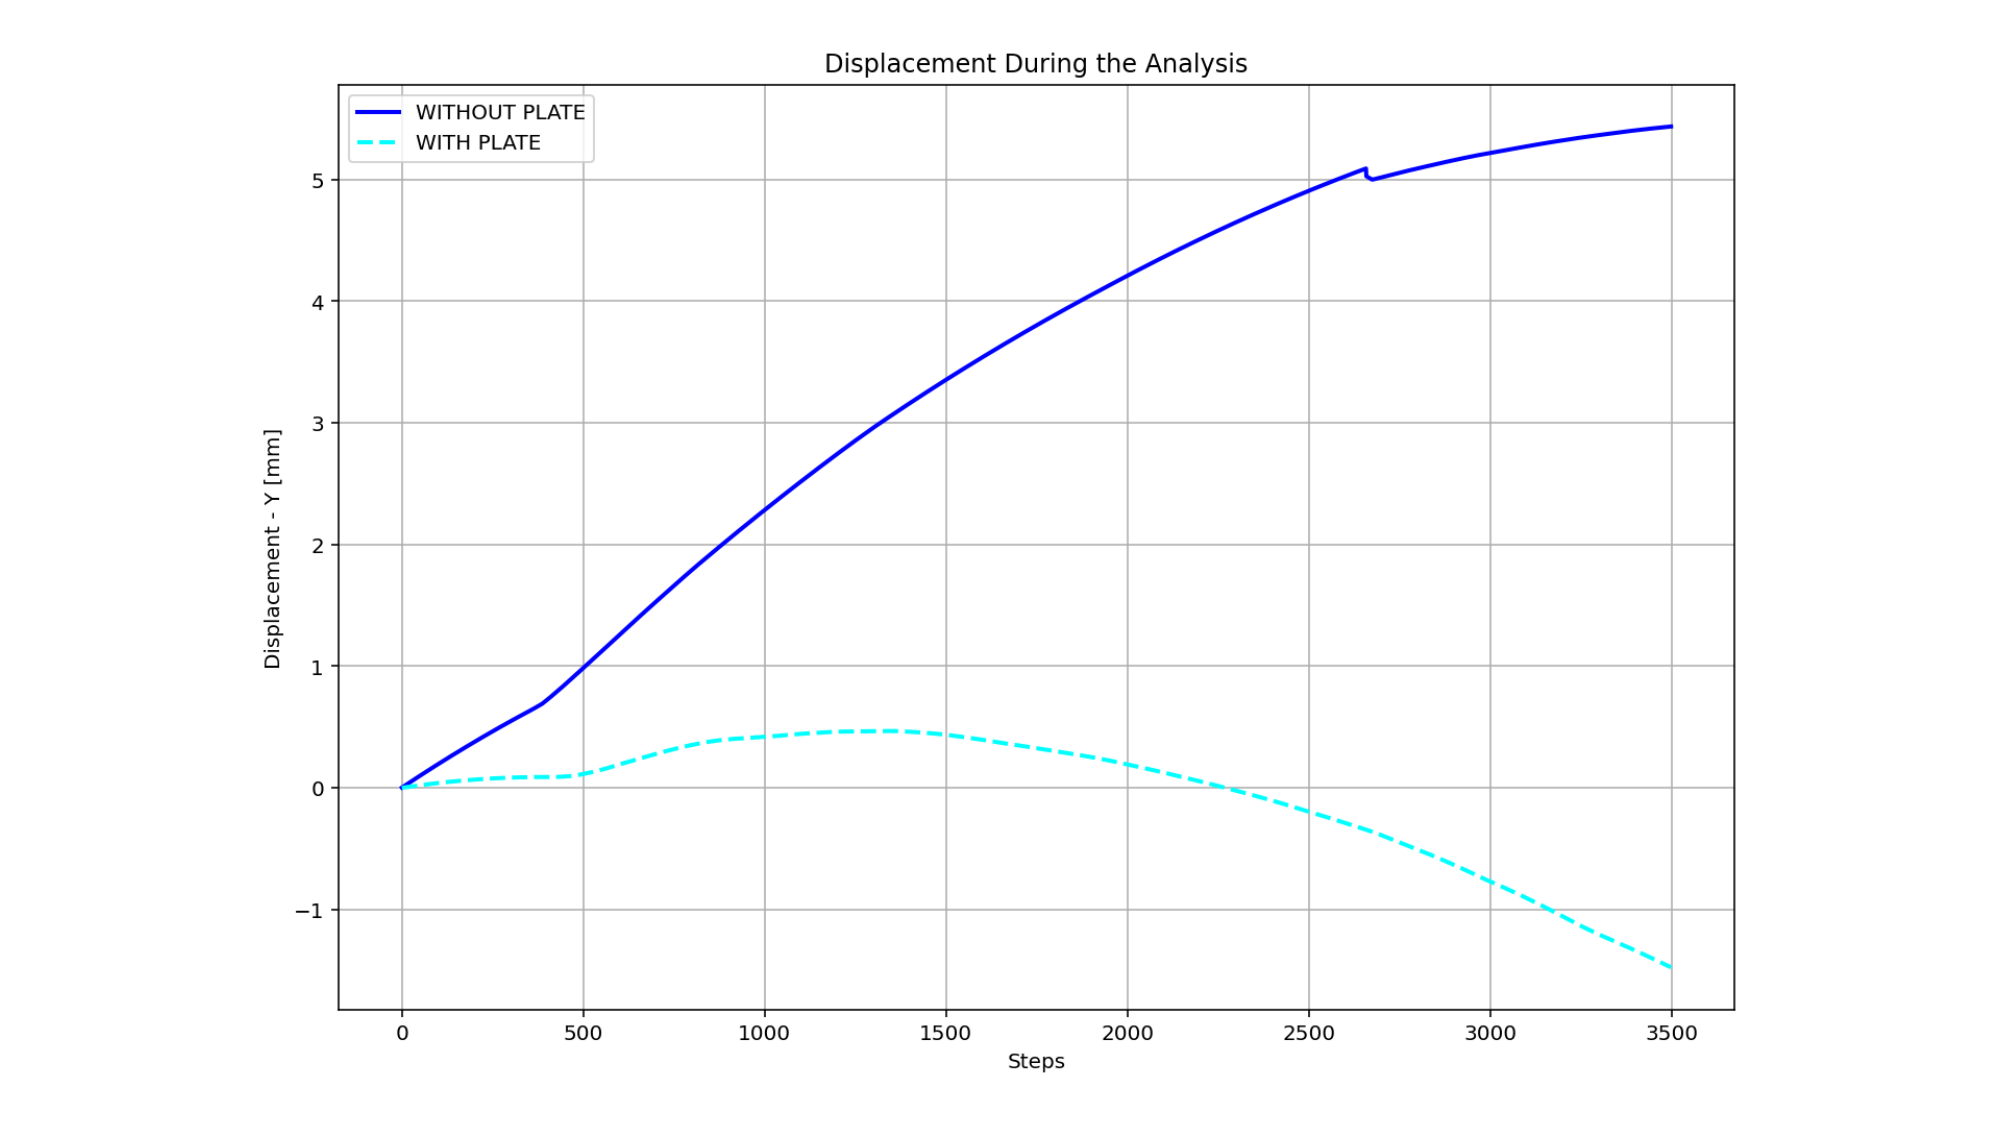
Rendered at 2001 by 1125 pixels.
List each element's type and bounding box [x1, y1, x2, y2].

picture [250, 37, 1750, 1087]
